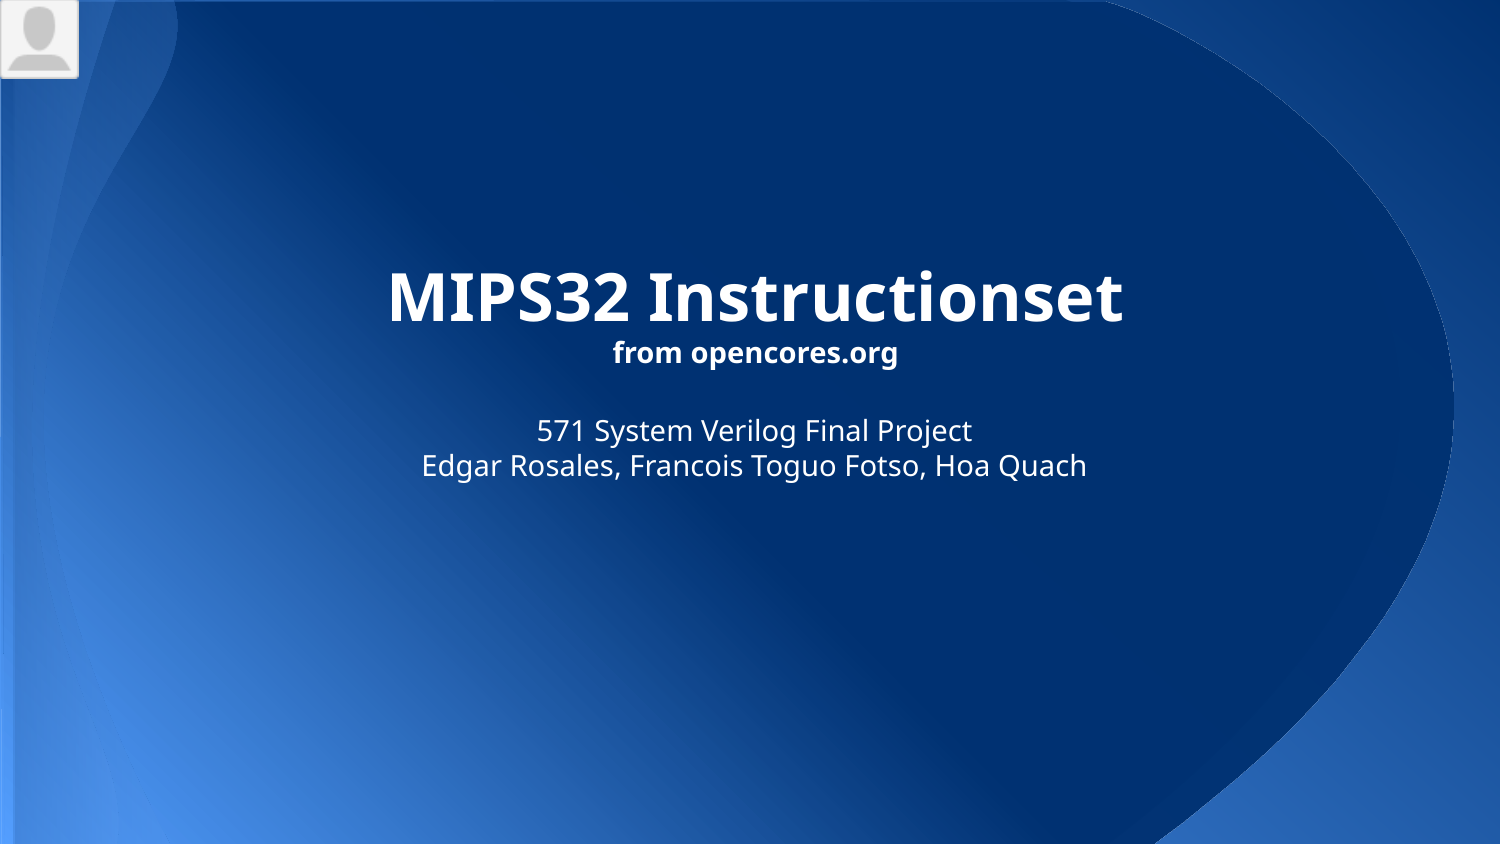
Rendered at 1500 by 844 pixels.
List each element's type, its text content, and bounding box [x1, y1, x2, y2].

picture [0, 0, 79, 79]
subtitle 571 System Verilog Final Project Edgar Rosales, Francois Toguo Fotso, Hoa Quach [177, 397, 1332, 512]
title MIPS32 Instructionset from opencores.org [177, 203, 1335, 385]
